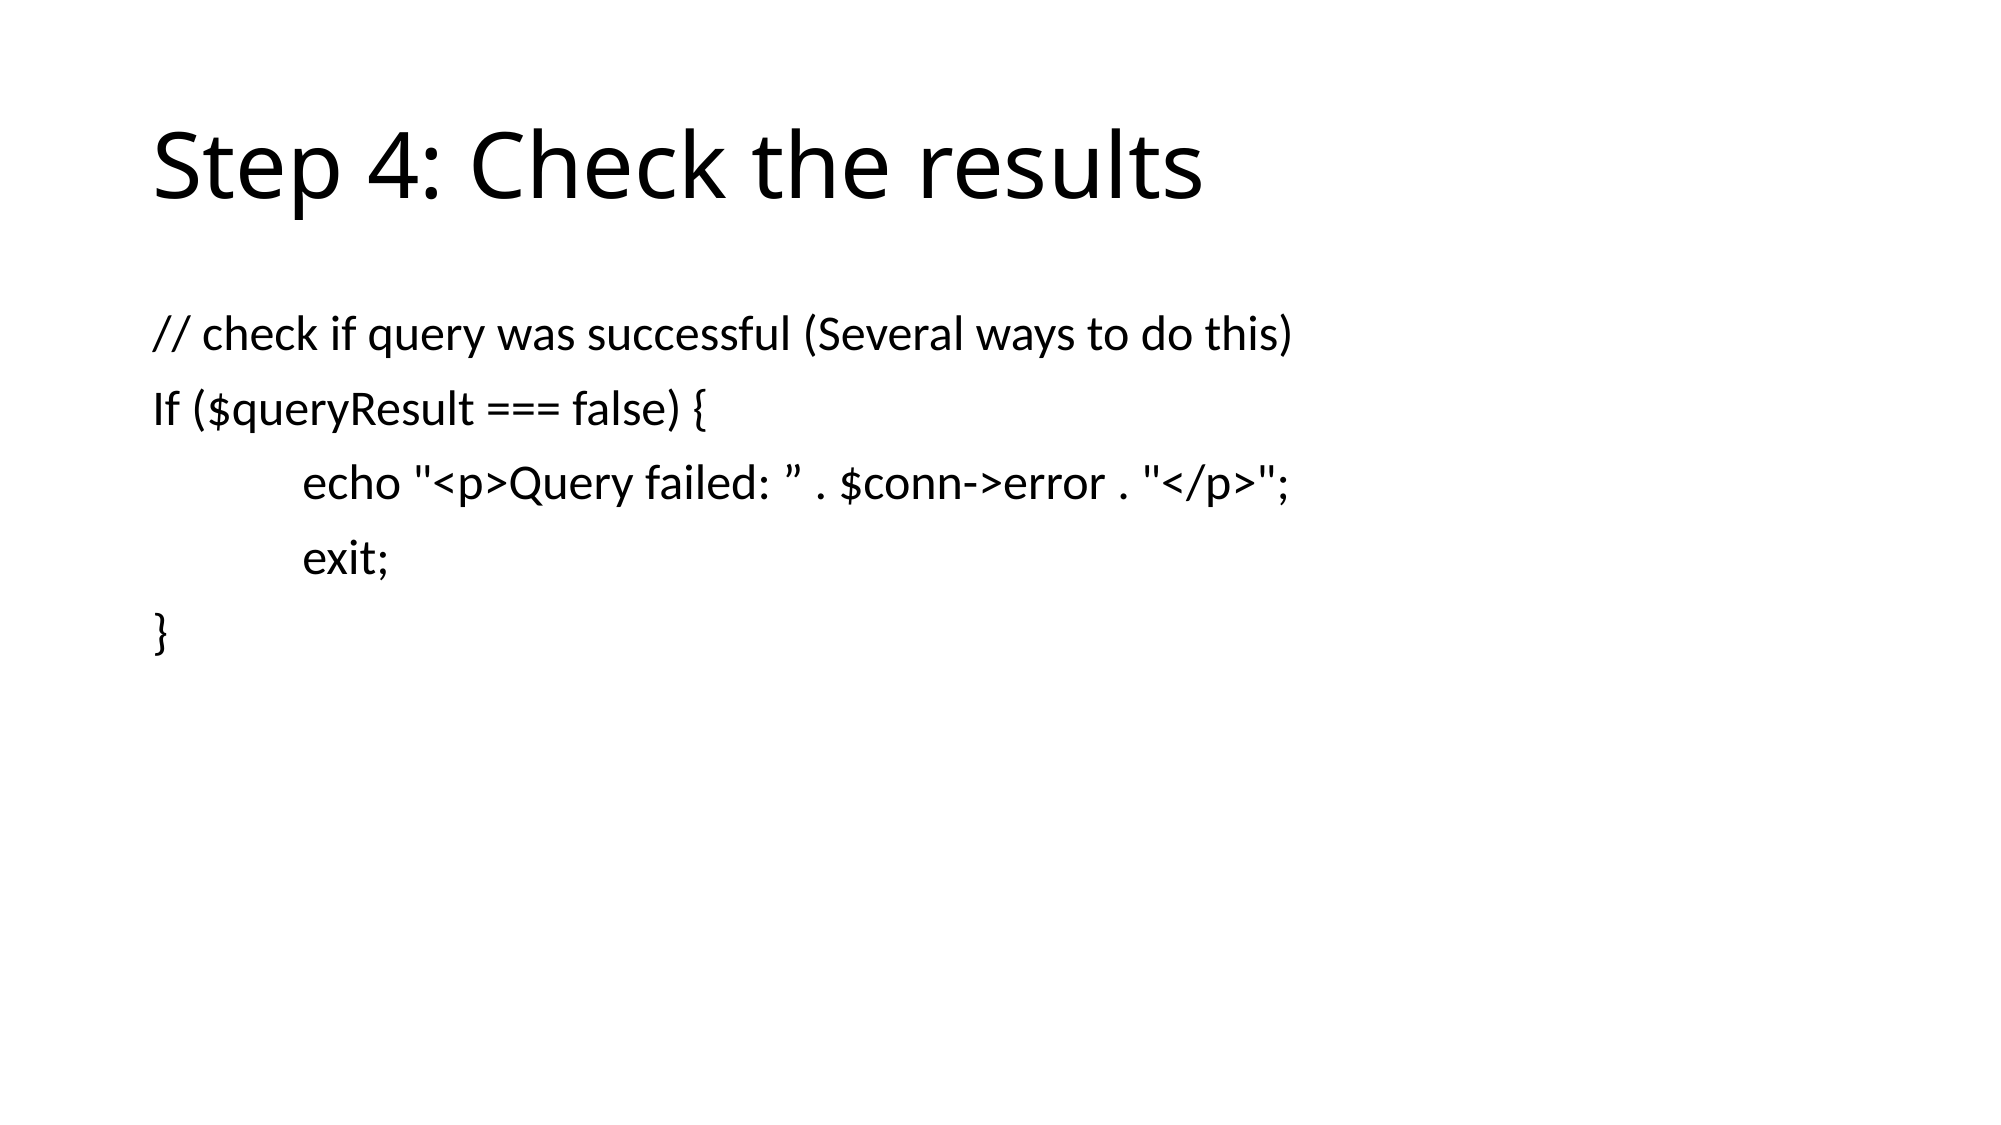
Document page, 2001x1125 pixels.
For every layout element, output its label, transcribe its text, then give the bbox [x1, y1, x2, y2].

title Step 4: Check the results [137, 59, 1863, 278]
list // check if query was successful (Several ways to do this) If ($queryResult === false) { echo "<p>Query failed: ” . $conn->error . "</p>"; exit; } [137, 299, 1962, 1014]
